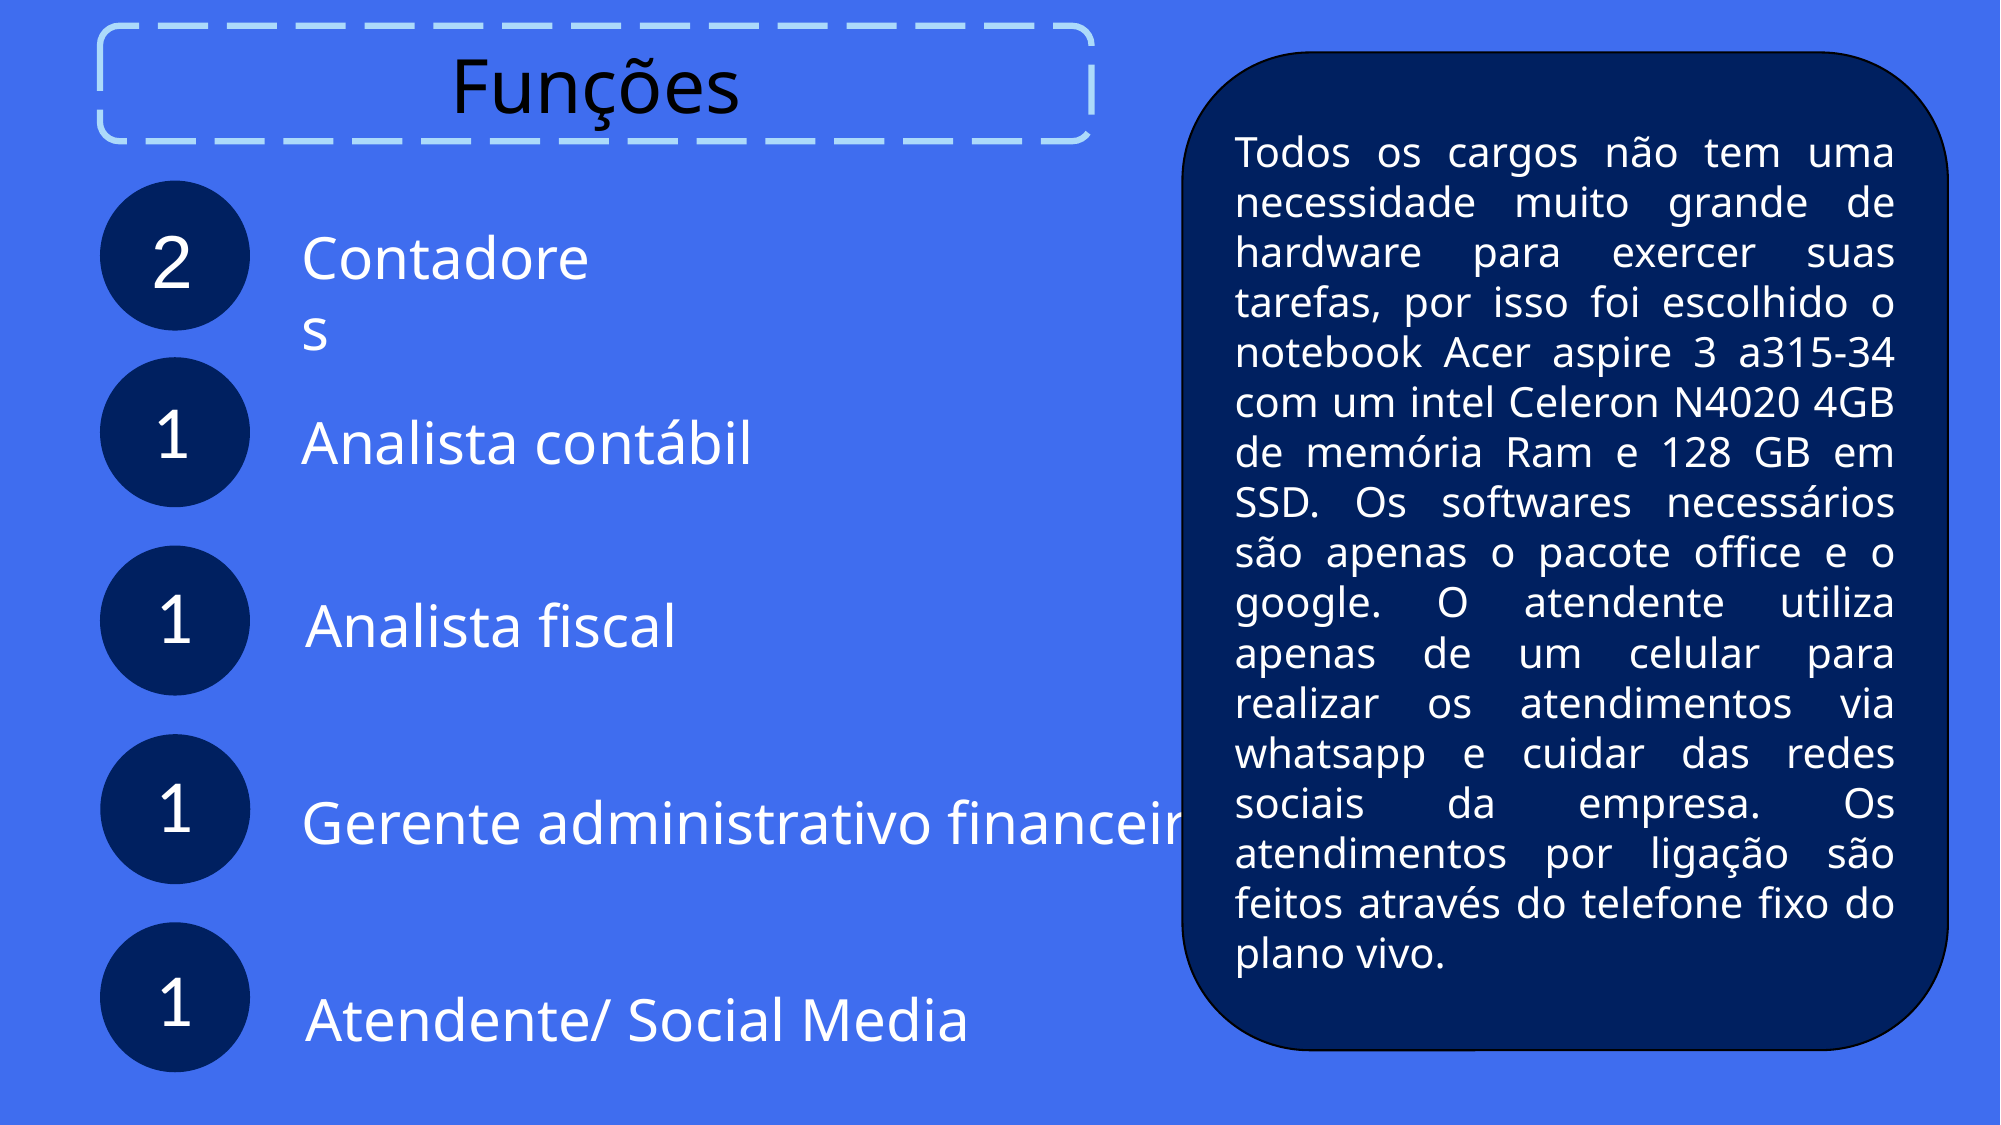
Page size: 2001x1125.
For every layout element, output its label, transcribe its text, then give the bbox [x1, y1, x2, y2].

text_box [99, 921, 252, 1074]
text_box Gerente administrativo financeiro [287, 778, 1181, 864]
text_box 2 [137, 206, 225, 312]
text_box 1 [137, 376, 207, 482]
text_box 1 [140, 944, 210, 1049]
text_box 1 [140, 749, 210, 855]
text_box Atendente/ Social Media [290, 976, 1122, 1061]
text_box [99, 733, 252, 886]
text_box Funções [98, 24, 1093, 143]
text_box [98, 356, 252, 509]
text_box Contadores [287, 214, 627, 399]
text_box 1 [140, 561, 225, 666]
text_box Analista fiscal [290, 581, 927, 667]
text_box [98, 544, 252, 697]
text_box Todos os cargos não tem uma necessidade muito grande de hardware para exercer suas tarefas, por isso foi escolhido o notebook Acer aspire 3 a315-34 com um intel Celeron N4020 4GB de memória Ram e 128 GB em SSD. Os softwares necessários são apenas o pacote office e o google. O atendente utiliza apenas de um celular para realizar os atendimentos via whatsapp e cuidar das redes sociais da empresa. Os atendimentos por ligação são feitos através do telefone fixo do plano vivo. [1181, 51, 1949, 1052]
text_box [98, 179, 252, 332]
text_box Analista contábil [287, 399, 818, 485]
